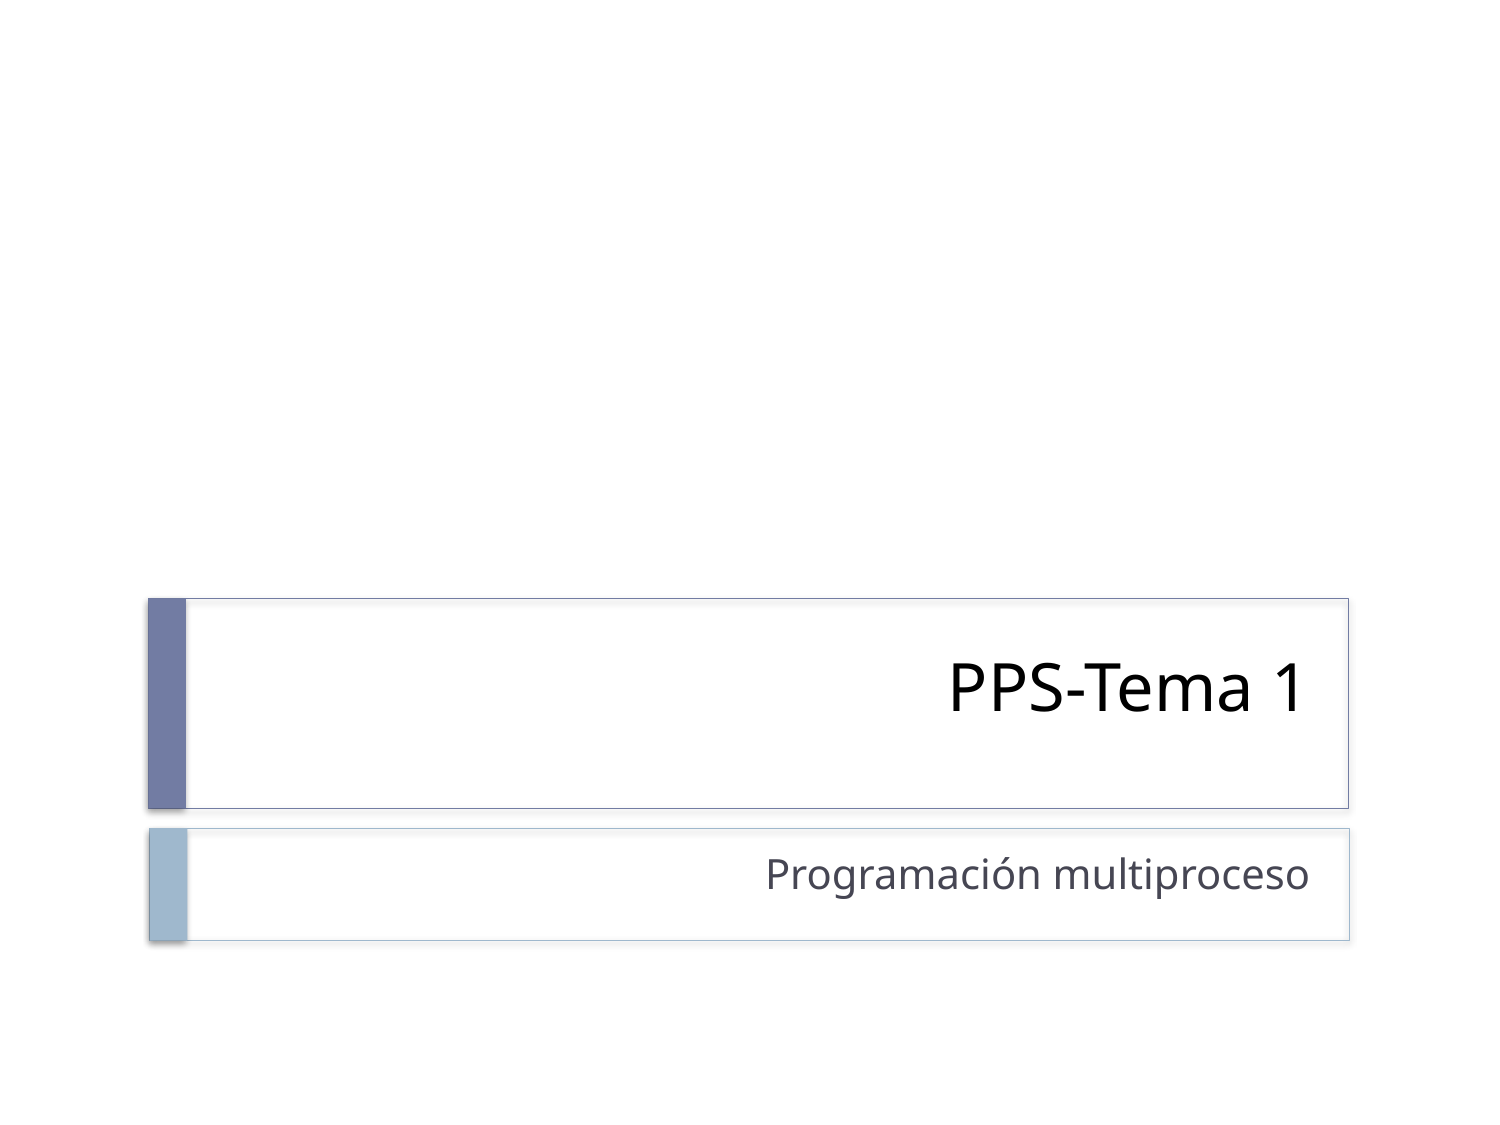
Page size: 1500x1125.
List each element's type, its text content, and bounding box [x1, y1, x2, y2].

subtitle Programación multiproceso [200, 840, 1325, 929]
title PPS-Tema 1 [200, 637, 1325, 800]
